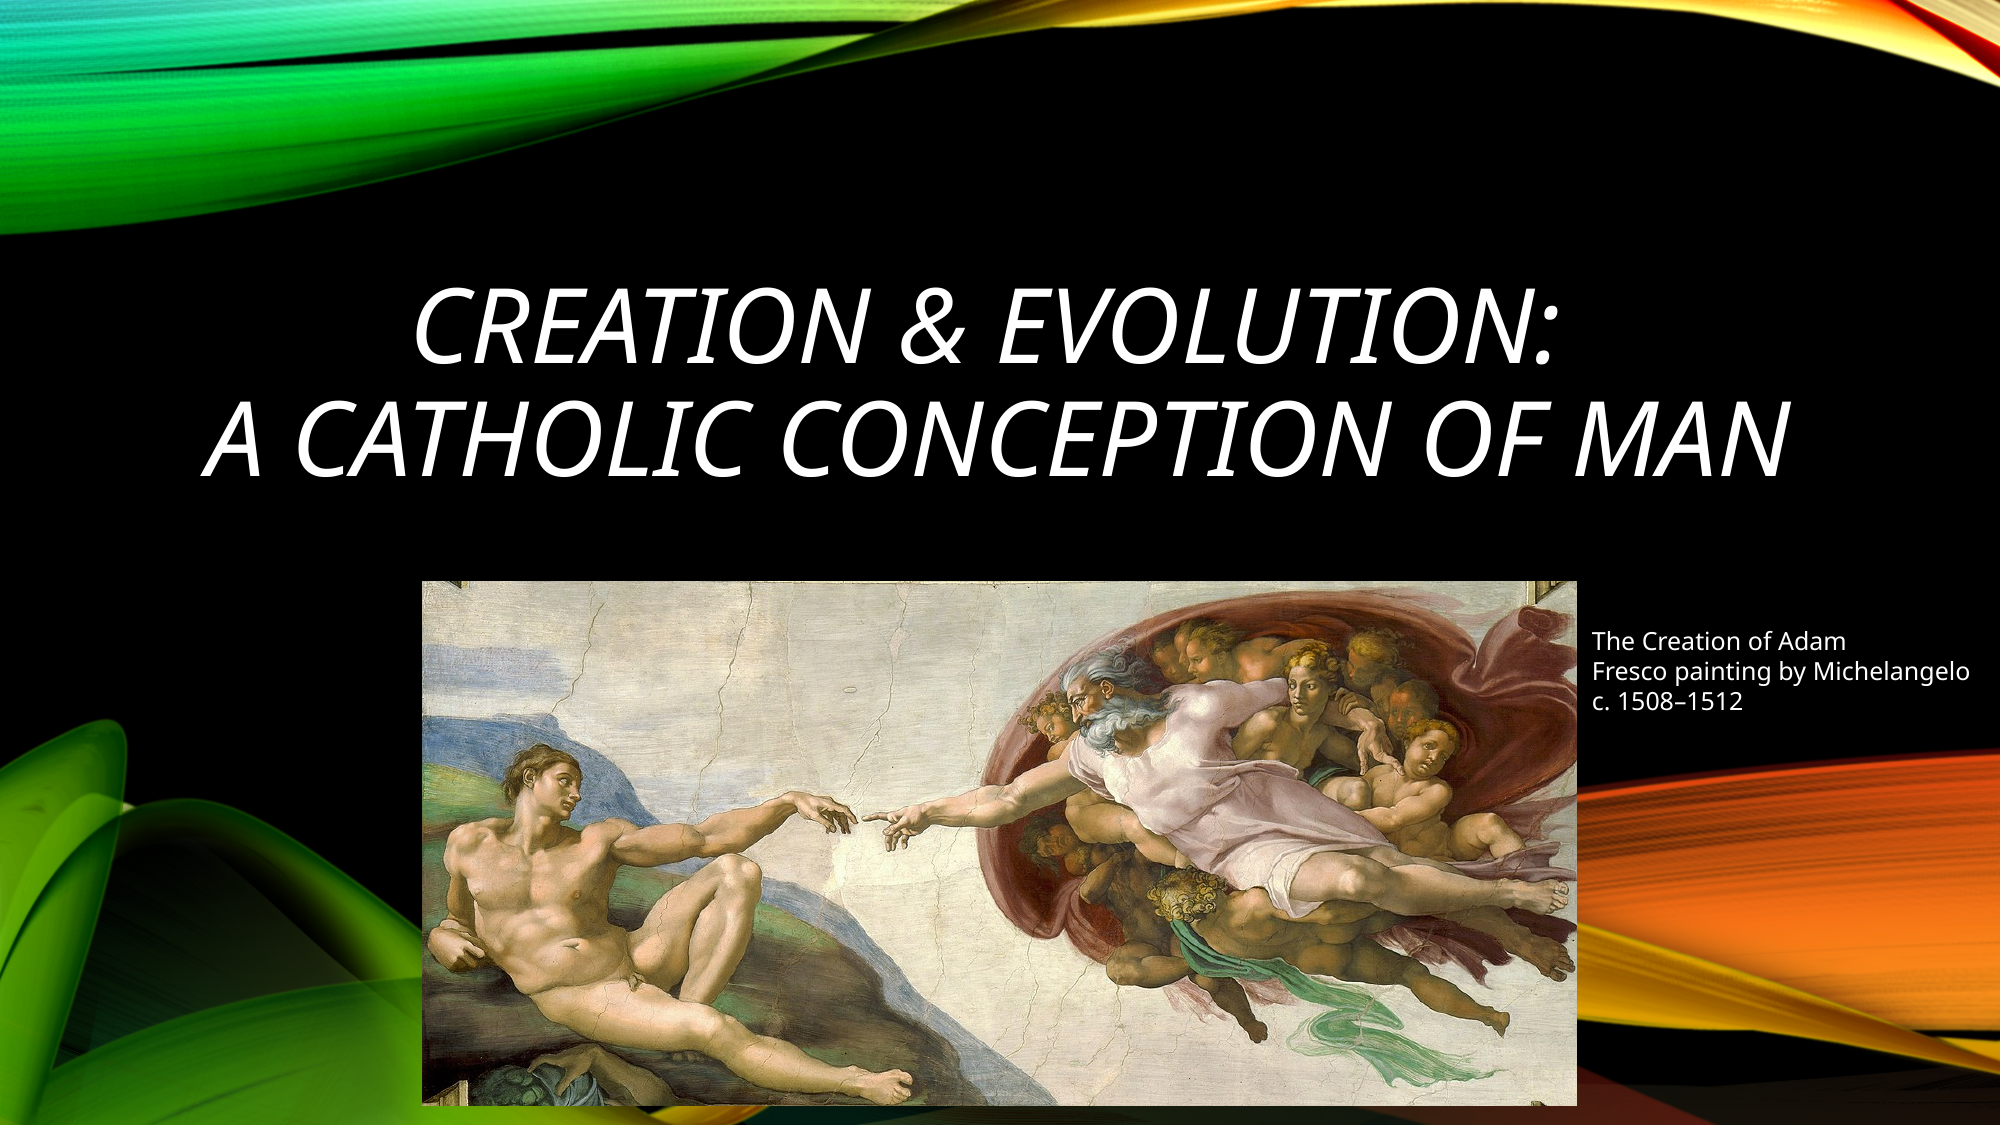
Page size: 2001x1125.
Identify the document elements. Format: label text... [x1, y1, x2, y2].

text_box The Creation of Adam Fresco painting by Michelangelo c. 1508–1512 [1578, 618, 2000, 724]
picture [0, 581, 2000, 1125]
picture [0, 0, 2000, 237]
title Creation & Evolution: A Catholic Conception of Man [0, 207, 1999, 507]
